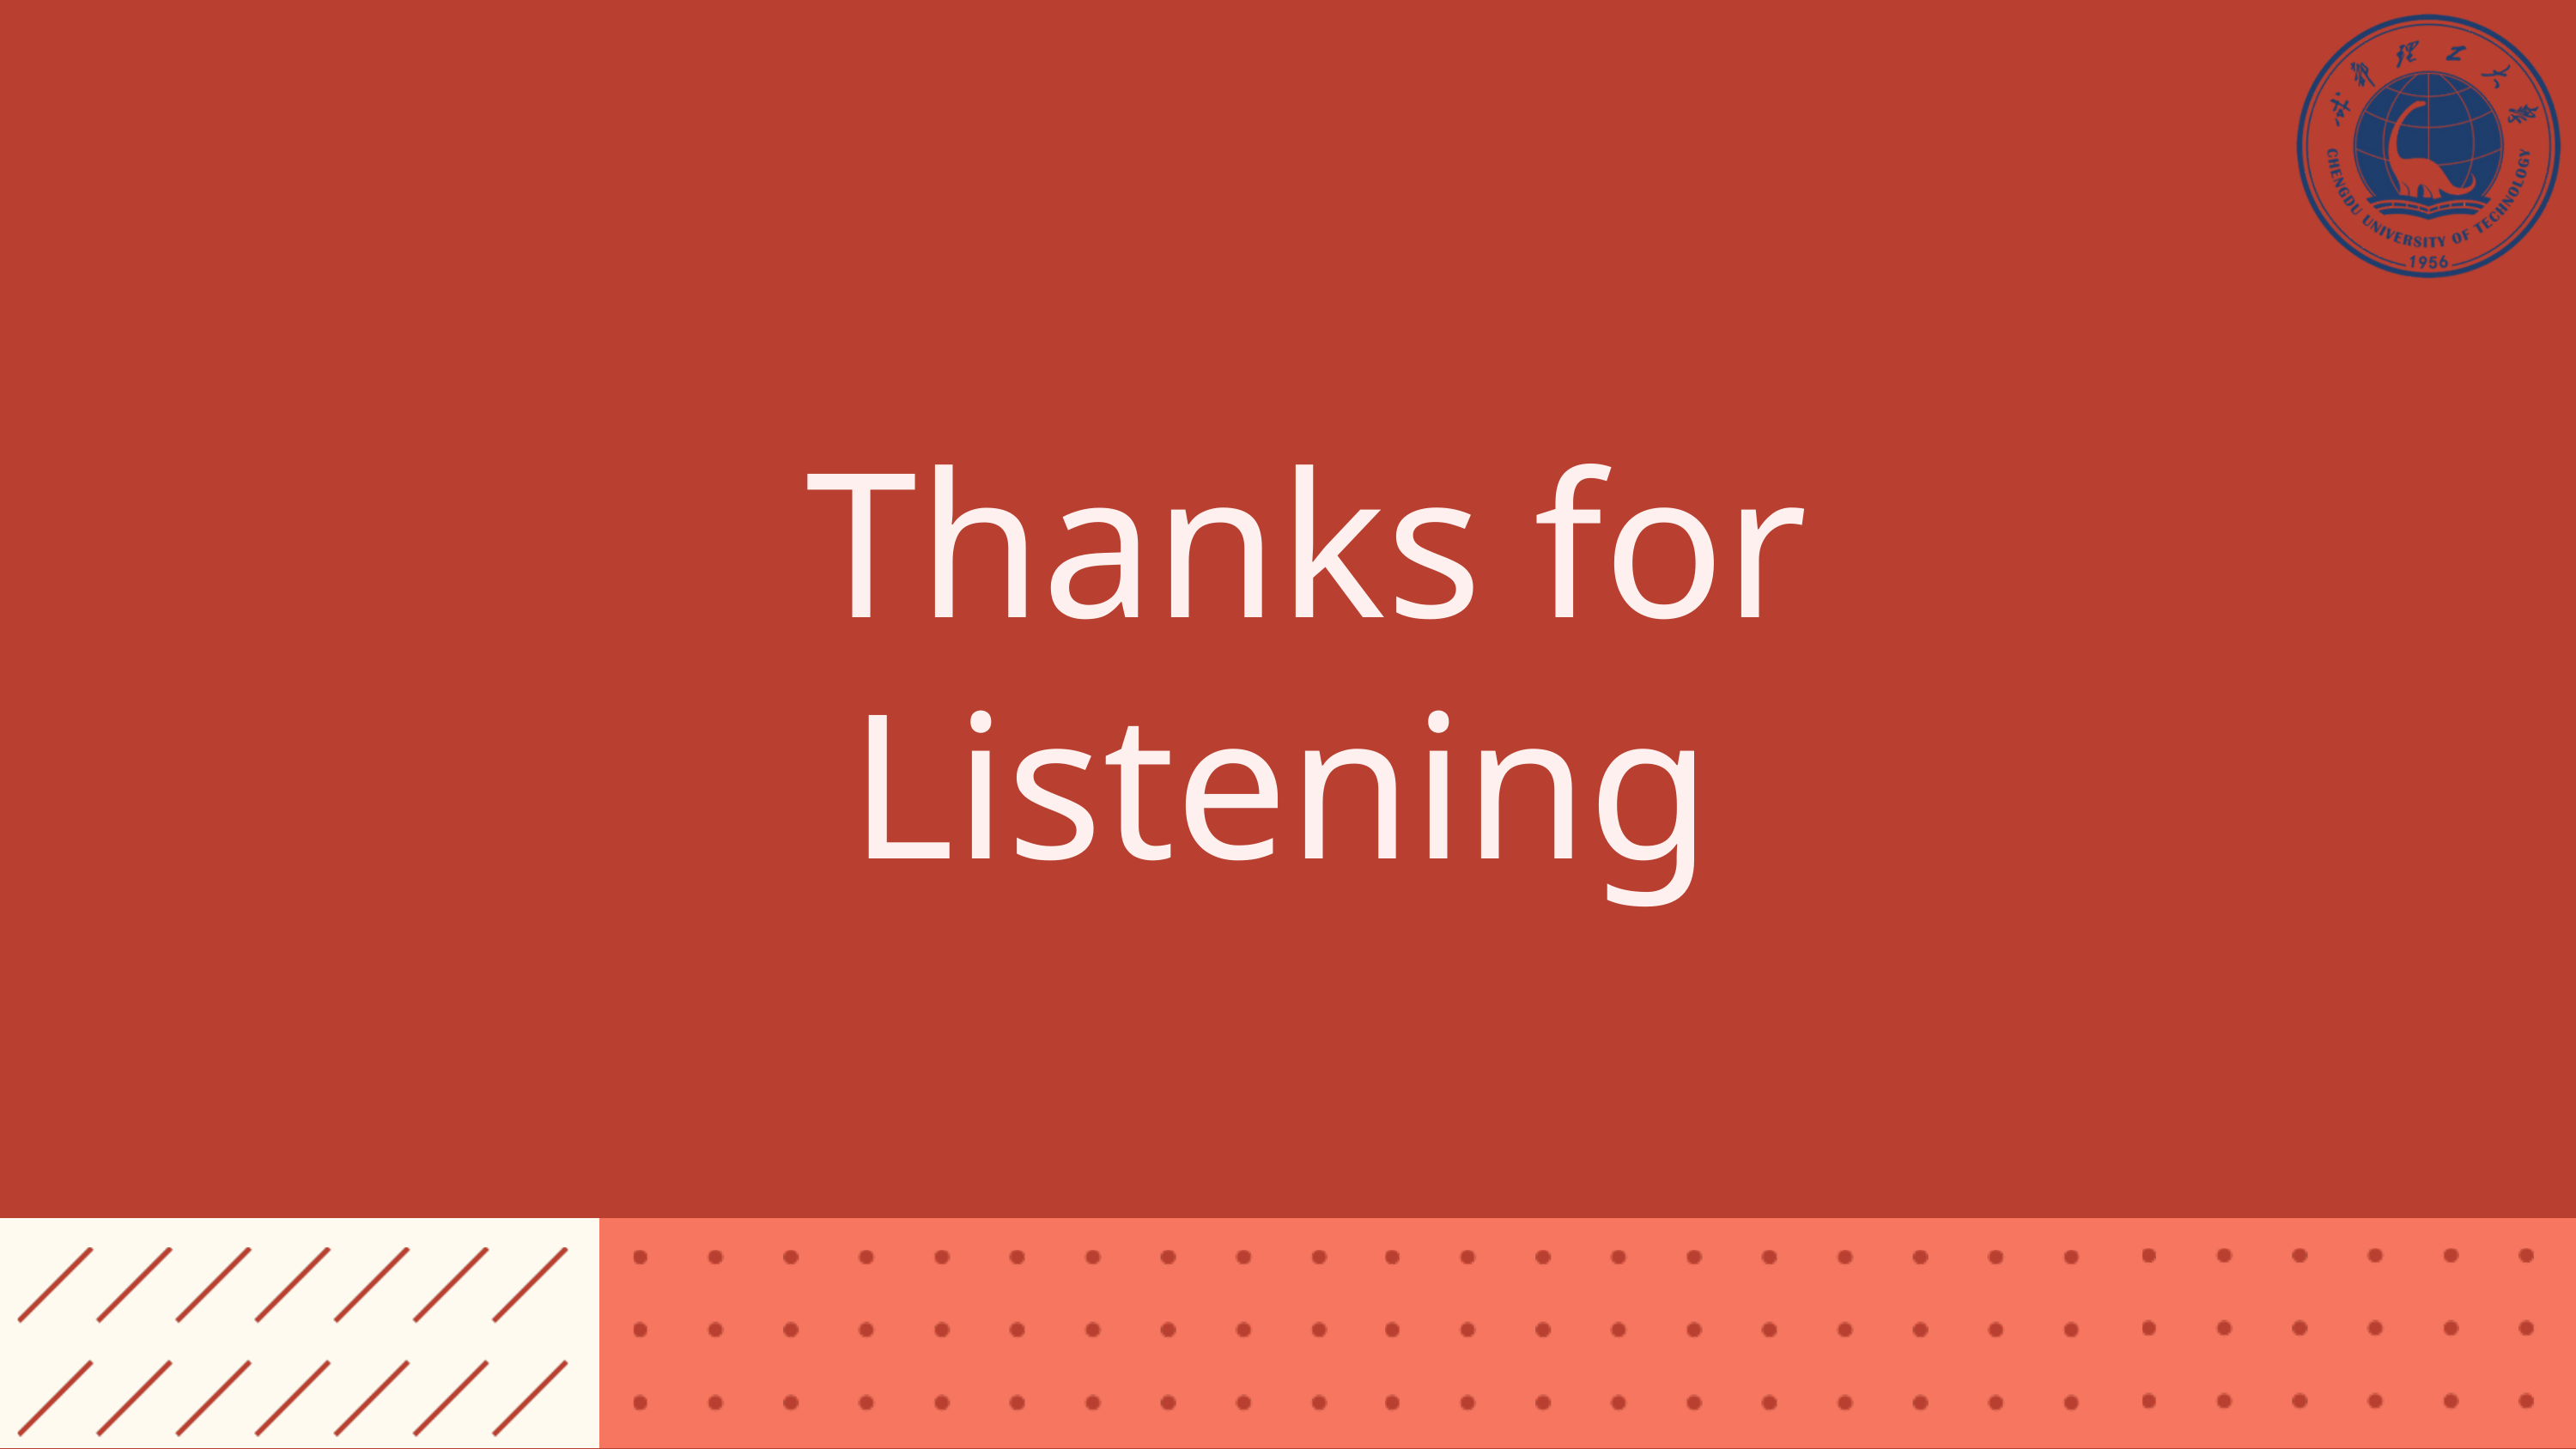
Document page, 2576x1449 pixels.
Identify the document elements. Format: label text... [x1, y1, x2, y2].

text_box [2293, 8, 2568, 282]
text_box Thanks for Listening [459, 416, 2154, 899]
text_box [0, 1218, 596, 1449]
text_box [598, 1218, 2576, 1449]
